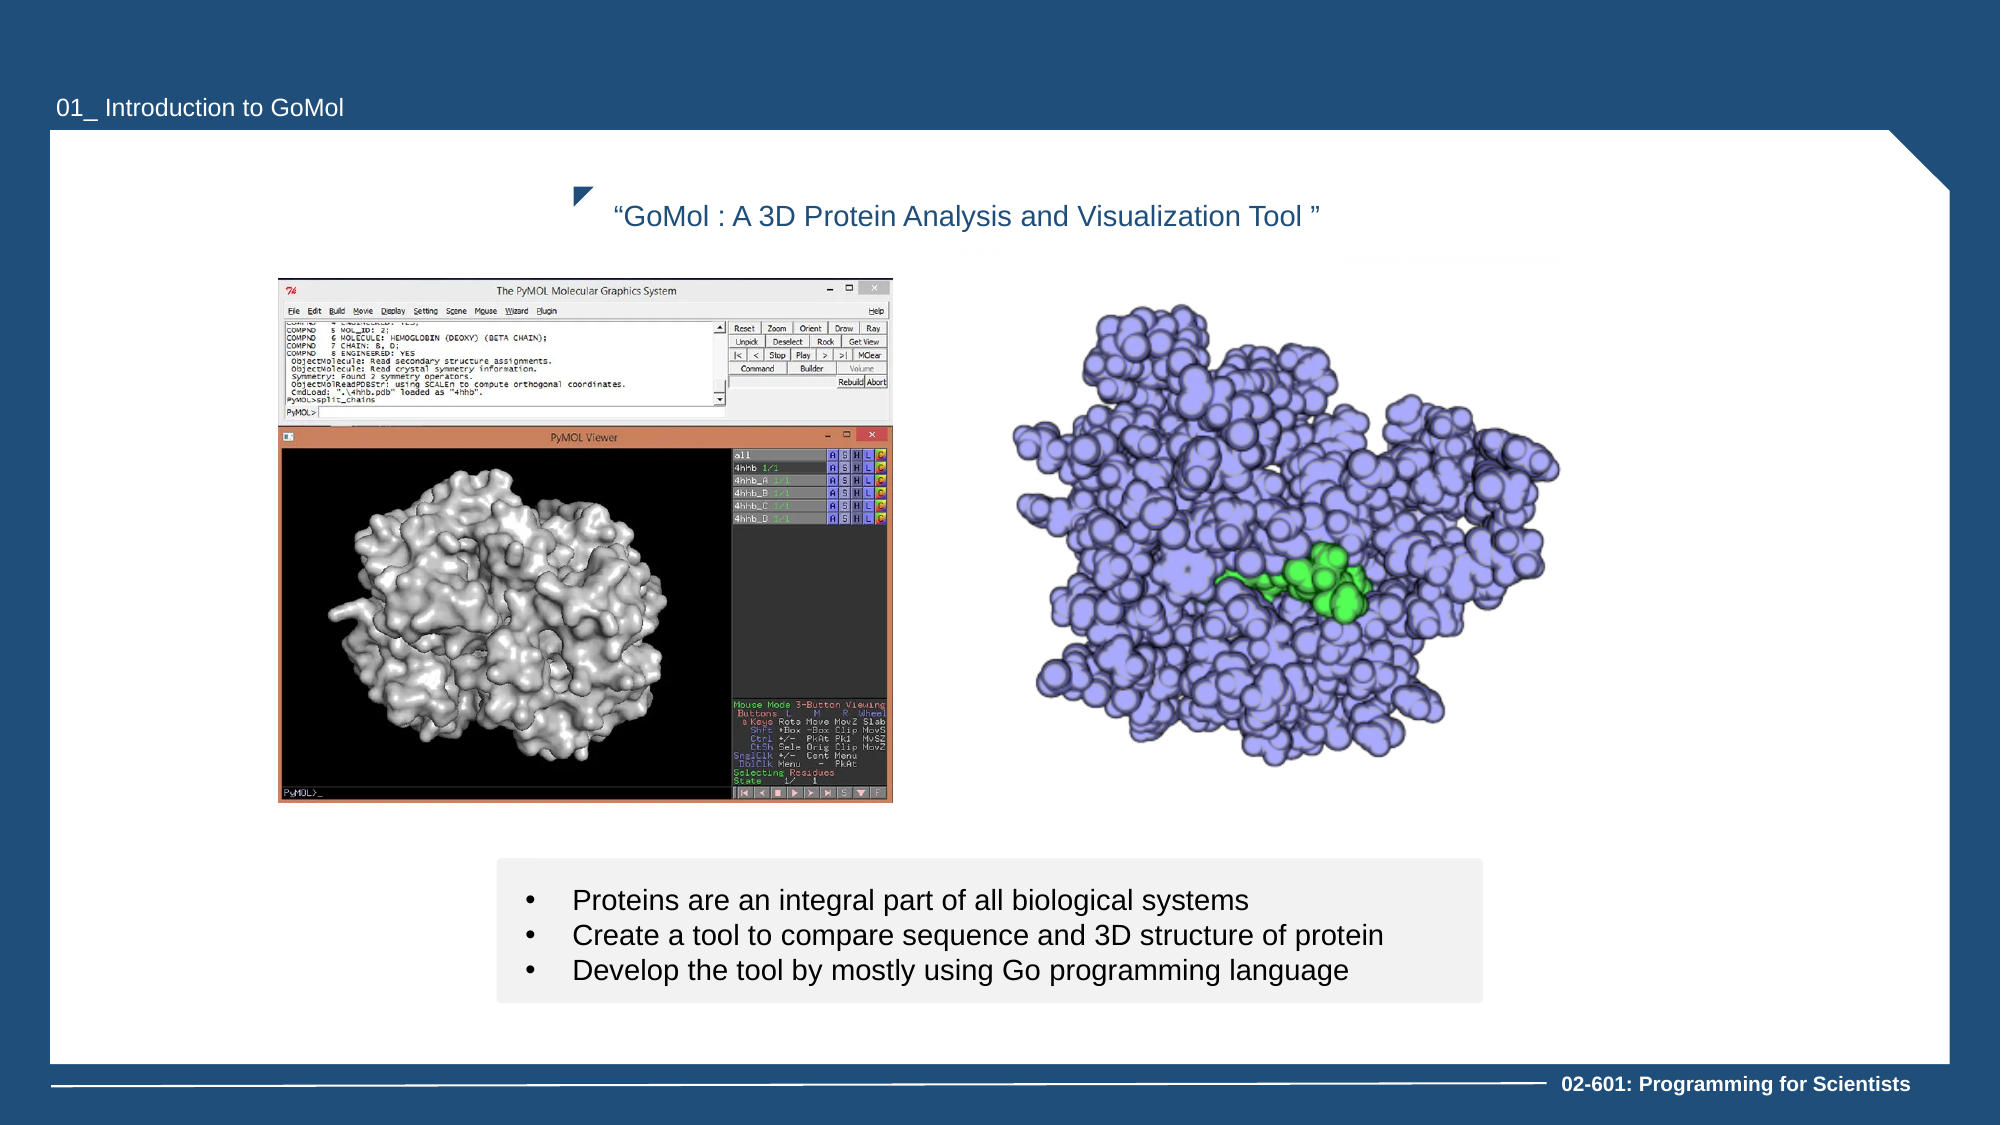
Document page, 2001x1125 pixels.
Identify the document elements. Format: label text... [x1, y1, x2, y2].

picture [277, 278, 893, 803]
text_box [496, 858, 1483, 1004]
picture [950, 240, 1565, 856]
text_box [0, 0, 2000, 1125]
text_box 02-601: Programming for Scientists [1546, 1063, 1998, 1104]
text_box [572, 185, 597, 210]
text_box “GoMol : A 3D Protein Analysis and Visualization Tool ” [598, 189, 2000, 240]
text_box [50, 1083, 1547, 1087]
text_box 01_ Introduction to GoMol [41, 84, 650, 159]
text_box [51, 131, 1949, 1063]
text_box Proteins are an integral part of all biological systems Create a tool to compare sequence and 3D structure of protein Develop the tool by mostly using Go programming language [510, 874, 1483, 994]
